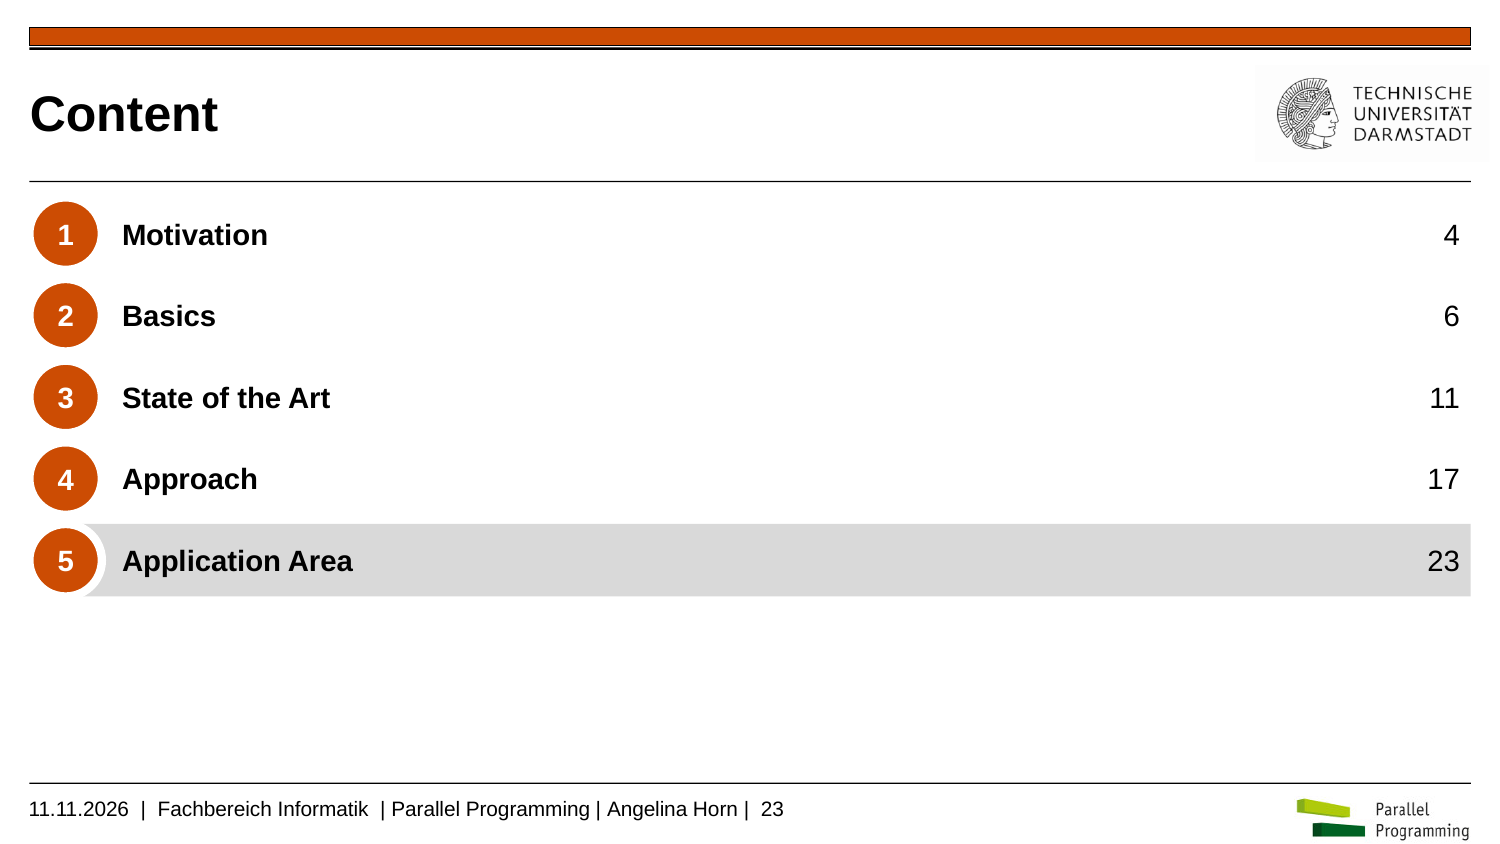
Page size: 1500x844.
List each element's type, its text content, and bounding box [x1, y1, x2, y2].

title Content [29, 60, 1149, 164]
text_box Application Area [109, 522, 1074, 599]
text_box Approach [109, 440, 1074, 517]
picture [1294, 785, 1471, 844]
text_box Basics [109, 277, 1074, 354]
text_box 11 [1441, 359, 1462, 435]
text_box State of the Art [109, 359, 1074, 435]
text_box 4 [1441, 195, 1462, 272]
text_box 5 [27, 521, 104, 599]
text_box 4 [27, 440, 104, 517]
picture [1255, 65, 1490, 162]
text_box [73, 522, 109, 599]
text_box 17 [1441, 440, 1462, 517]
text_box 1 [27, 195, 104, 272]
text_box 6 [1441, 277, 1462, 354]
text_box 3 [27, 358, 104, 436]
text_box [1074, 522, 1441, 599]
text_box [1462, 522, 1473, 599]
text_box 23 [1441, 522, 1462, 599]
text_box Motivation [109, 195, 1074, 272]
text_box 2 [27, 276, 104, 354]
